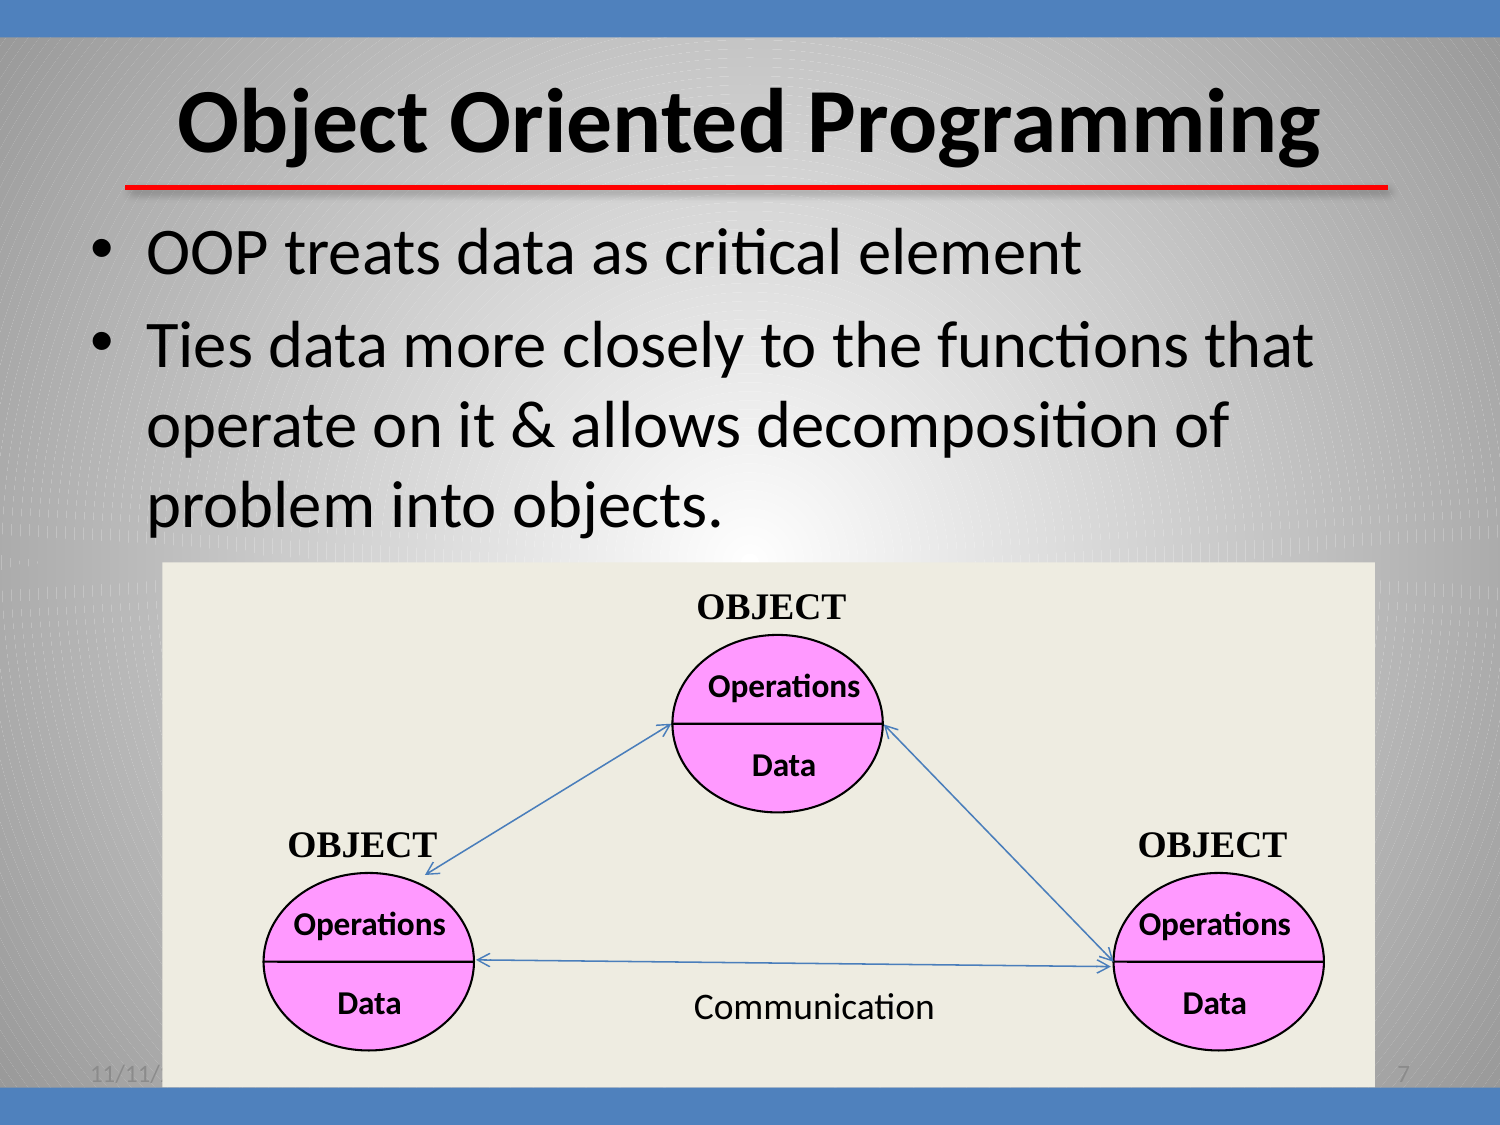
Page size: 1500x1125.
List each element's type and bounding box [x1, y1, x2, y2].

text_box [0, 0, 1500, 1125]
